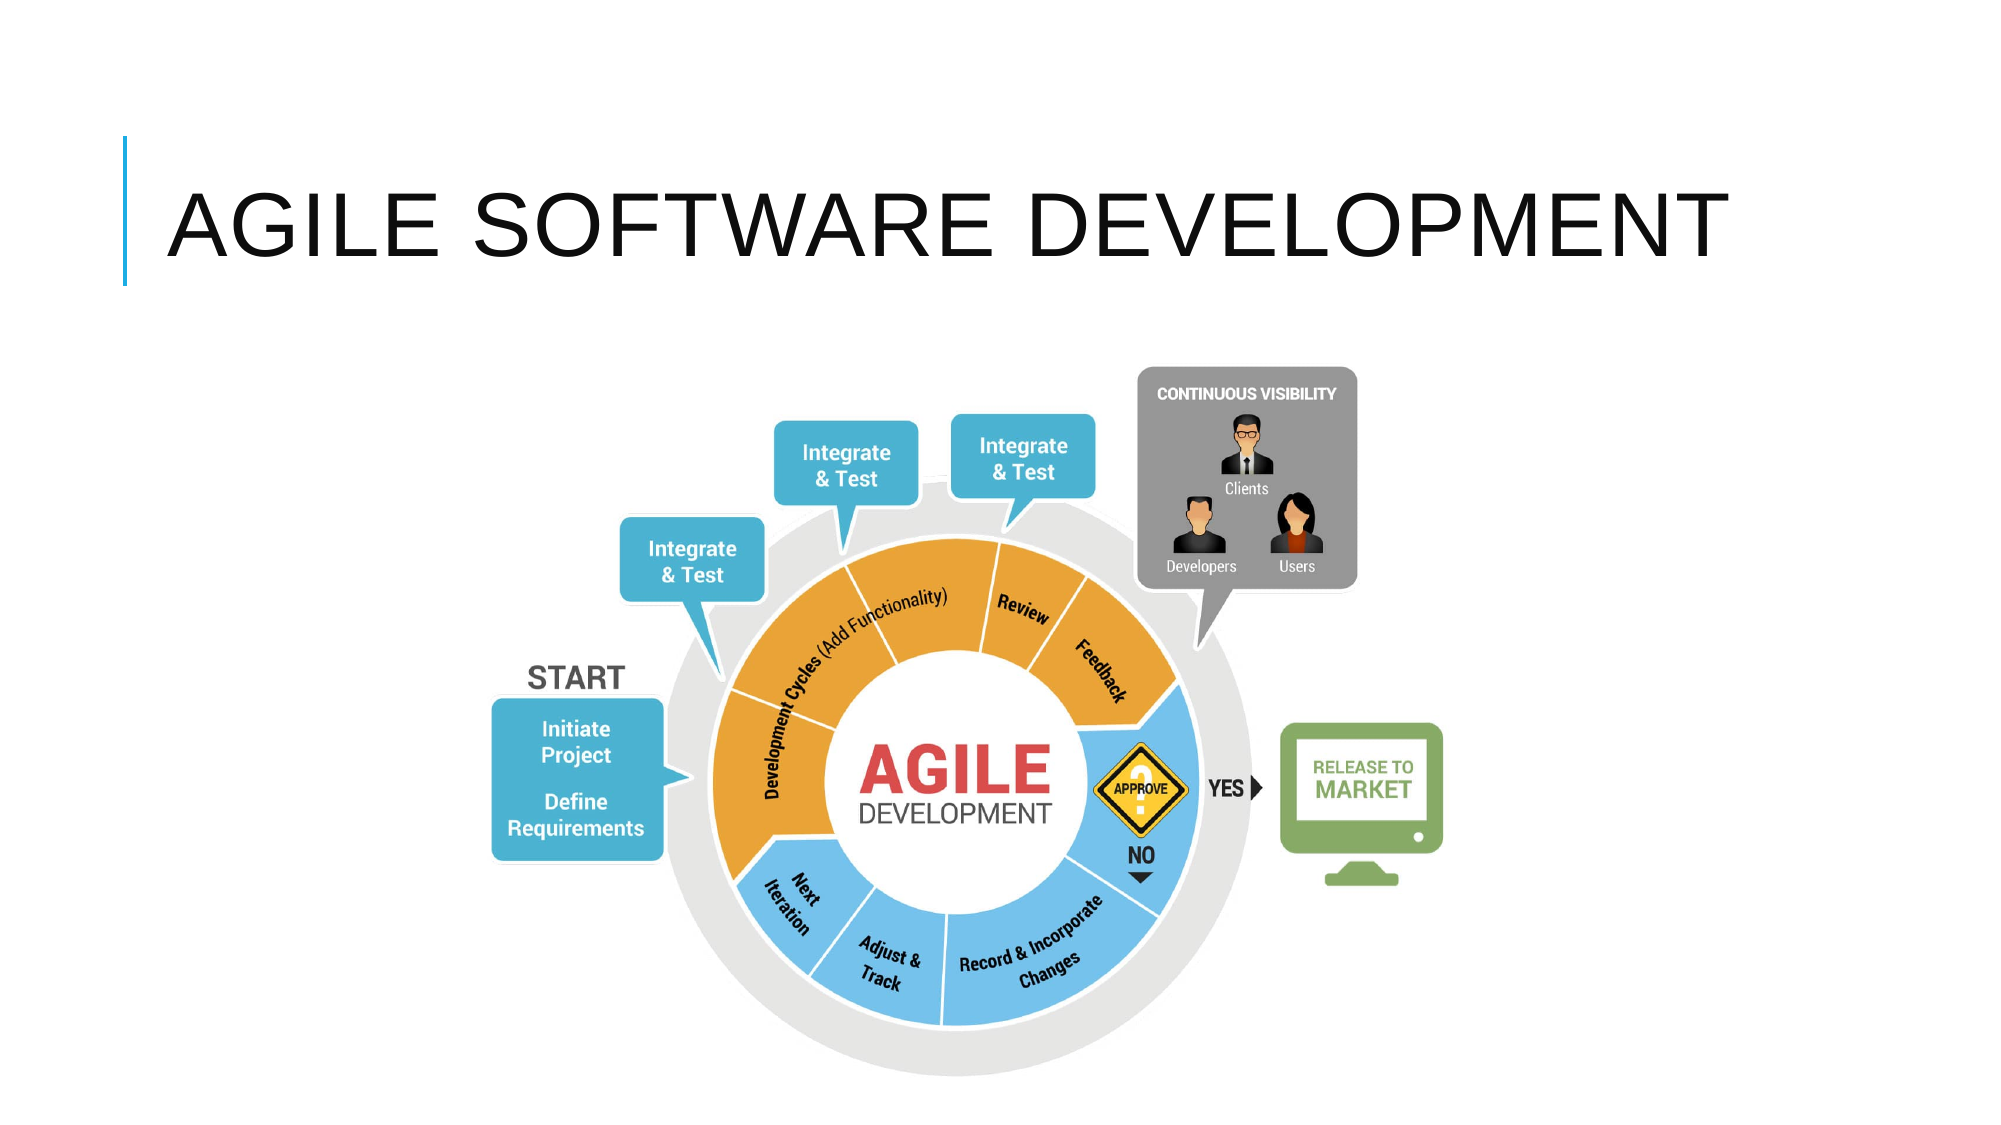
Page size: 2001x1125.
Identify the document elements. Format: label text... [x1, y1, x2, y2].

picture [481, 358, 1452, 1087]
title Agile Software Development [152, 146, 1853, 314]
